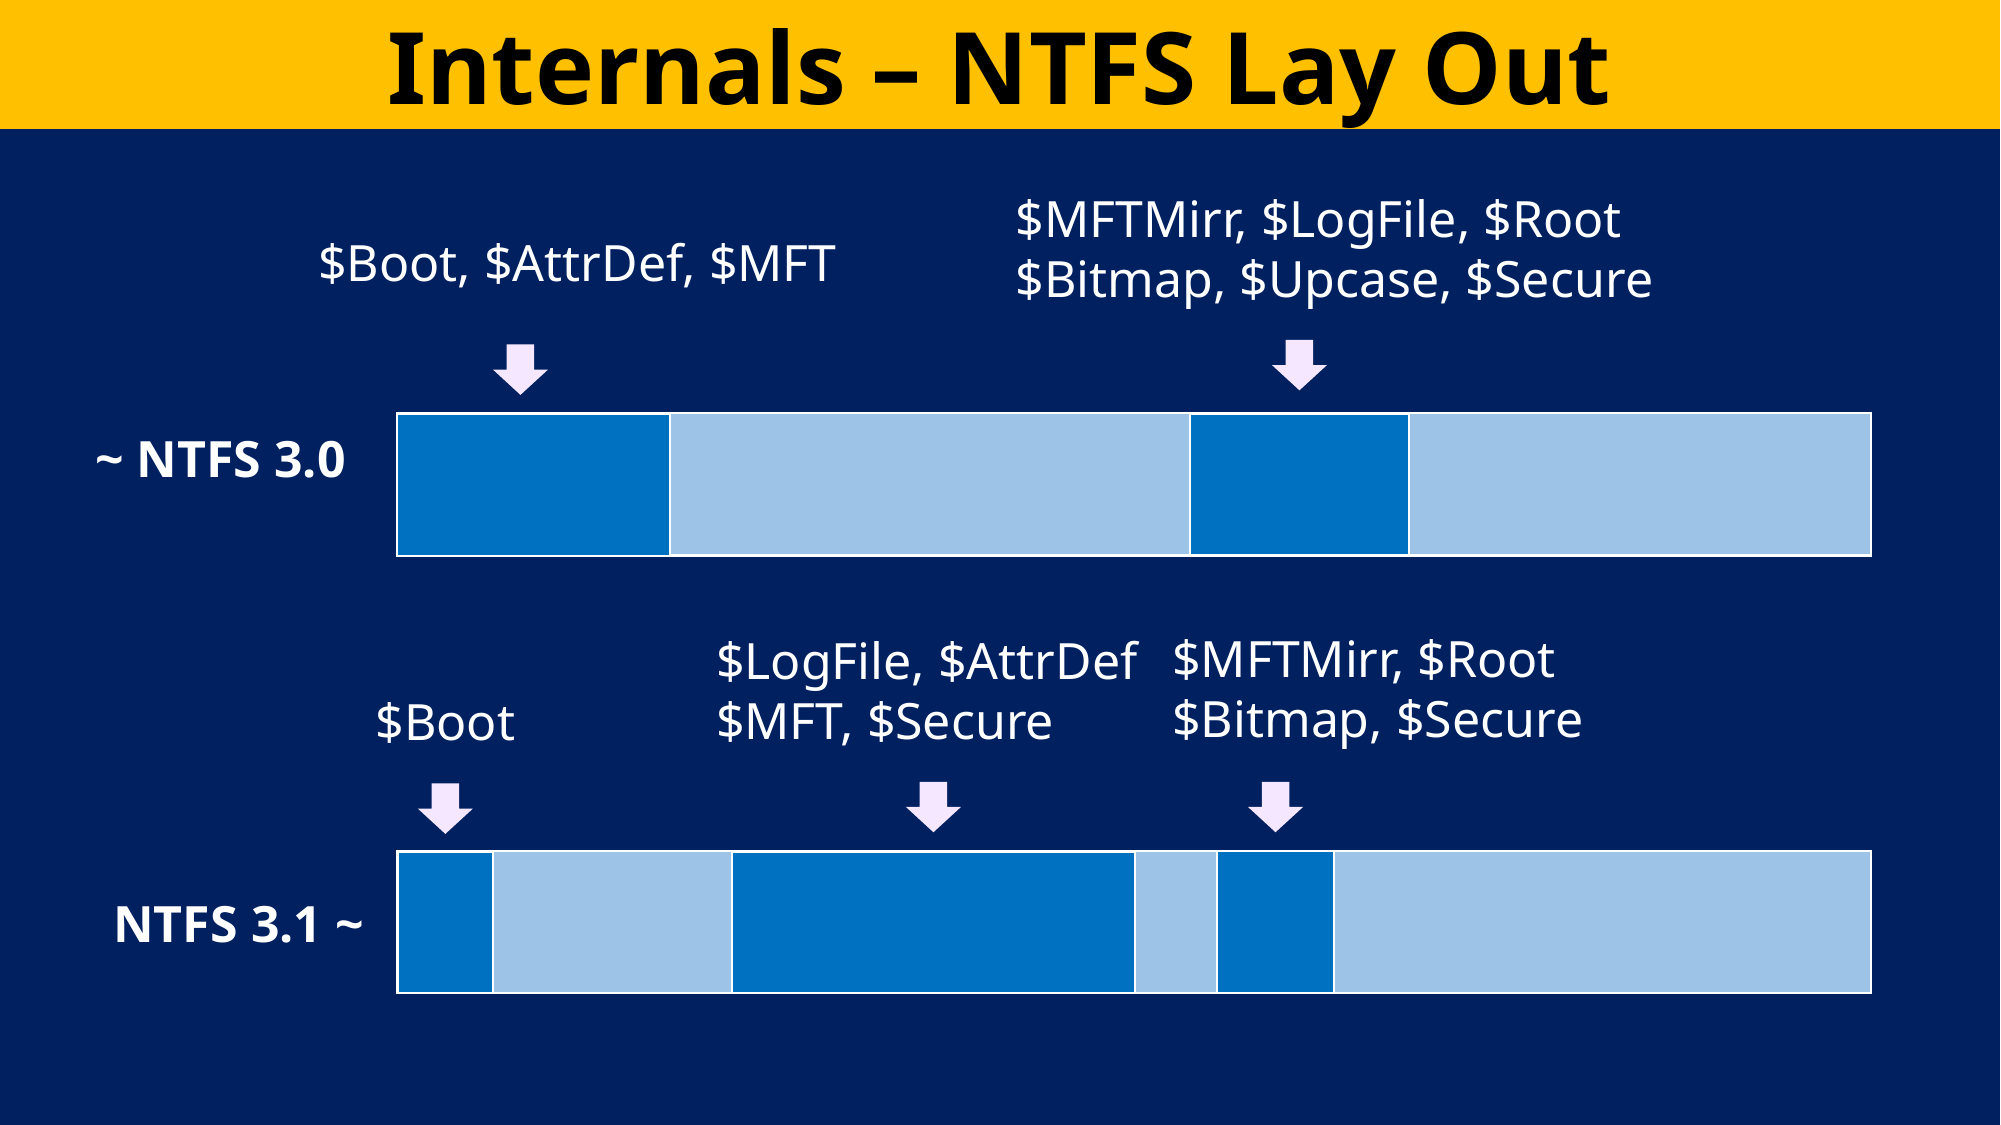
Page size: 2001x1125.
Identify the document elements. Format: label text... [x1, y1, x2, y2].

text_box $Boot [360, 683, 530, 759]
text_box ~ NTFS 3.0 [80, 419, 397, 495]
text_box [1269, 338, 1330, 392]
text_box NTFS 3.1 ~ [98, 884, 379, 960]
text_box $LogFile, $AttrDef $MFT, $Secure [701, 622, 1166, 757]
text_box [1245, 780, 1306, 834]
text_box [397, 413, 1872, 556]
text_box $Boot, $AttrDef, $MFT [303, 223, 852, 299]
text_box $MFTMirr, $Root $Bitmap, $Secure [1157, 620, 1599, 755]
text_box [415, 782, 476, 836]
text_box $MFTMirr, $LogFile, $Root $Bitmap, $Upcase, $Secure [1000, 180, 1669, 315]
text_box [490, 343, 551, 397]
text_box Internals – NTFS Lay Out [0, 0, 2000, 130]
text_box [397, 851, 1872, 994]
text_box [903, 780, 964, 834]
